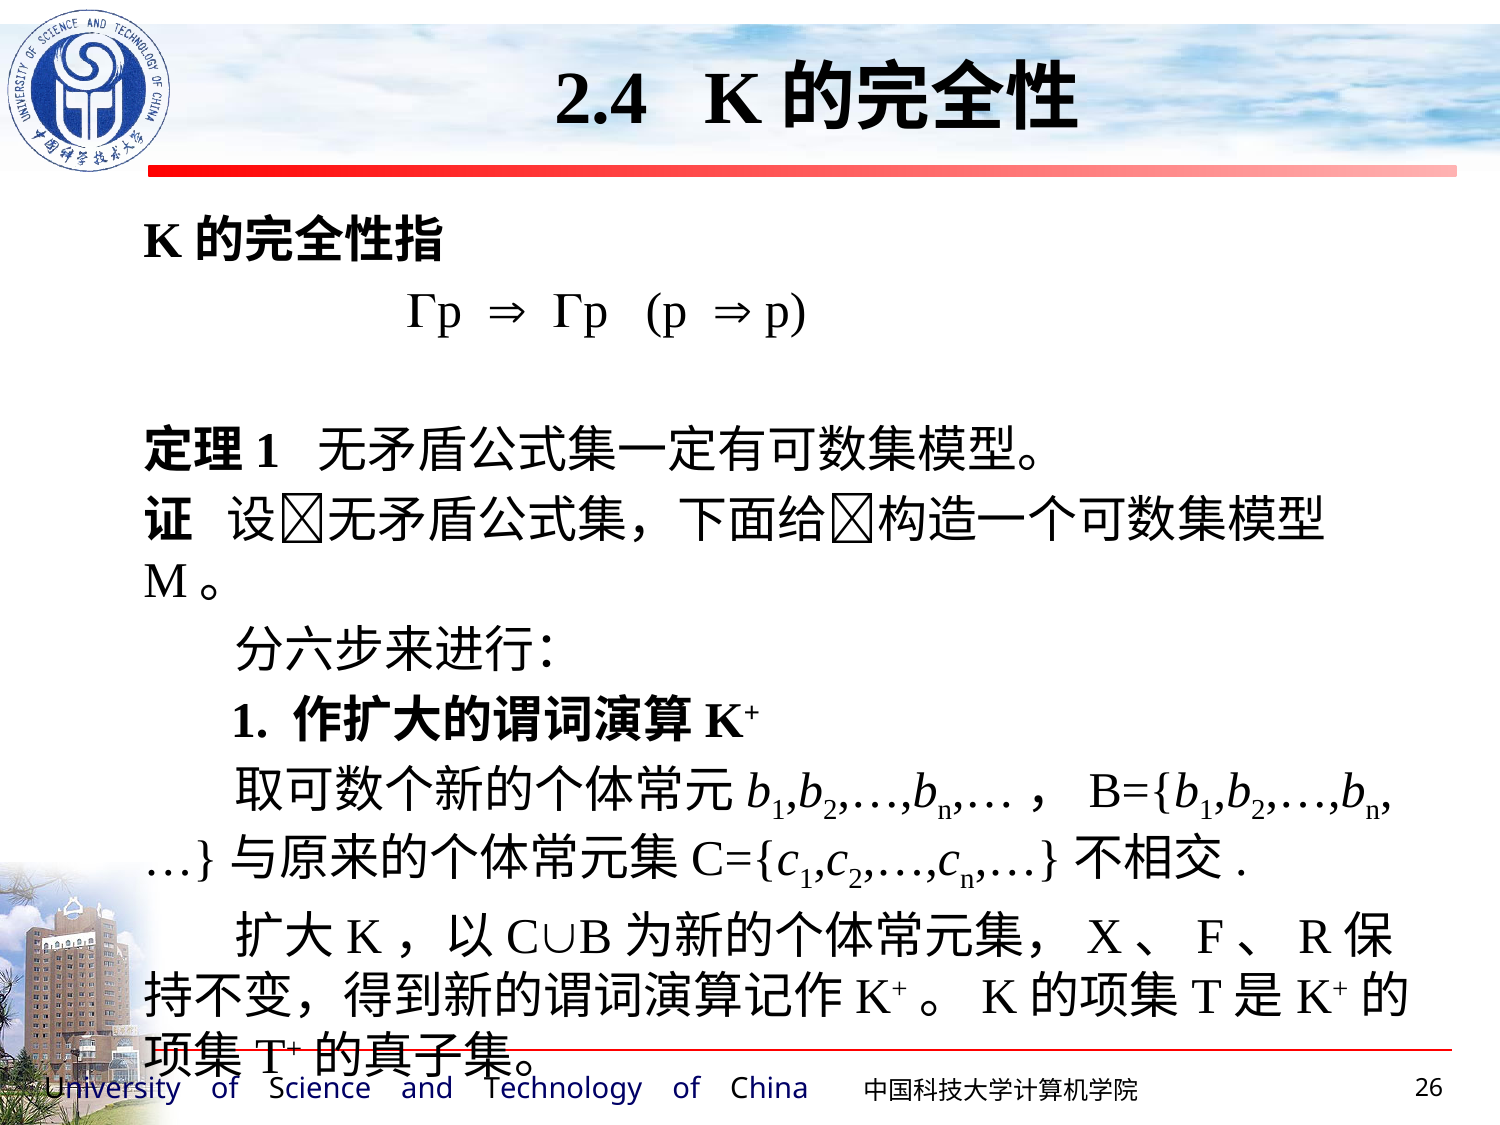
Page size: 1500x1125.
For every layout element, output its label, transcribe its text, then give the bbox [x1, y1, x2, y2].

text_box 2.4 K的完全性 [187, 37, 1438, 149]
picture [0, 862, 181, 1125]
picture [168, 1045, 181, 1049]
picture [0, 0, 1500, 184]
